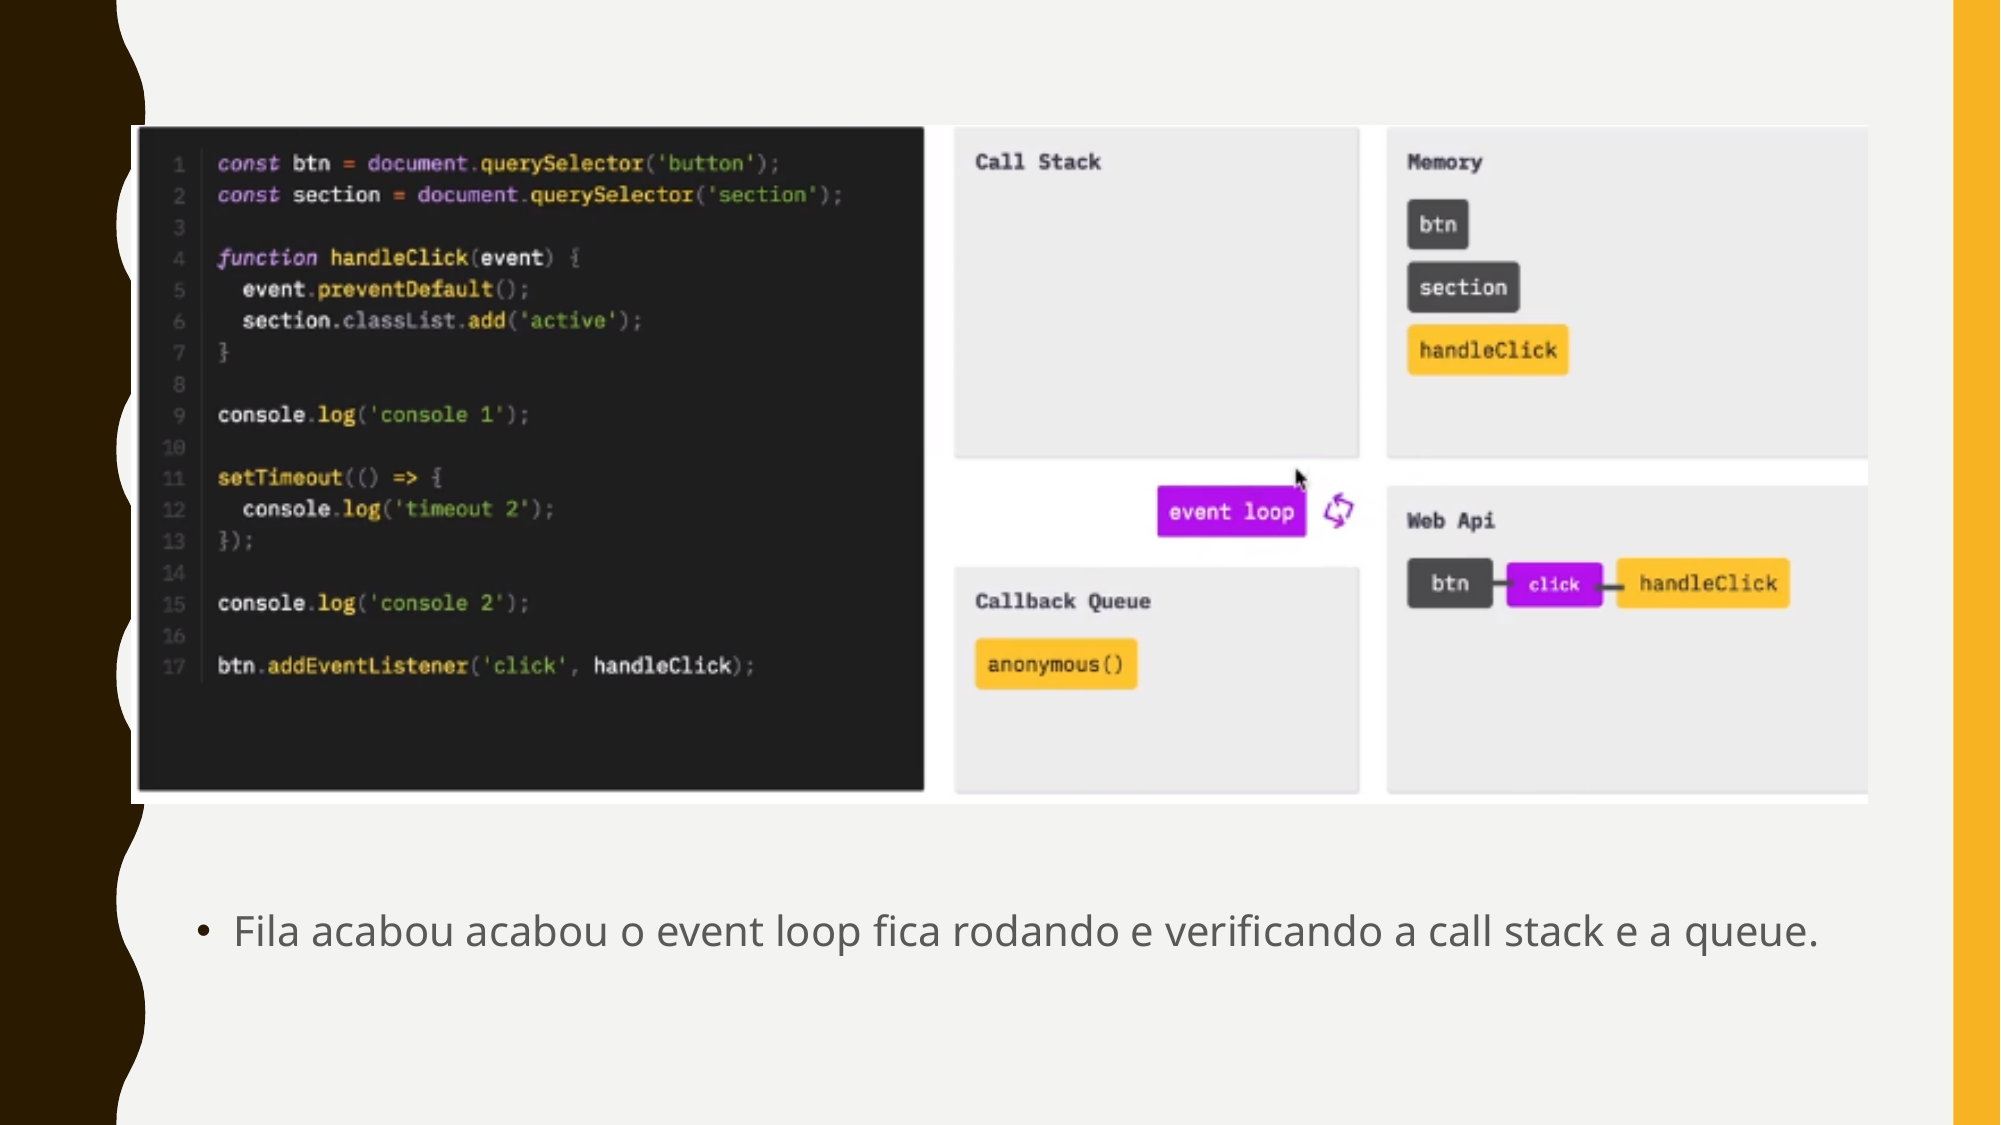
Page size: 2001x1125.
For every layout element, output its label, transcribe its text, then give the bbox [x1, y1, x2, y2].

picture [131, 125, 1868, 804]
list Fila acabou acabou o event loop fica rodando e verificando a call stack e a queue. [181, 892, 1852, 1125]
